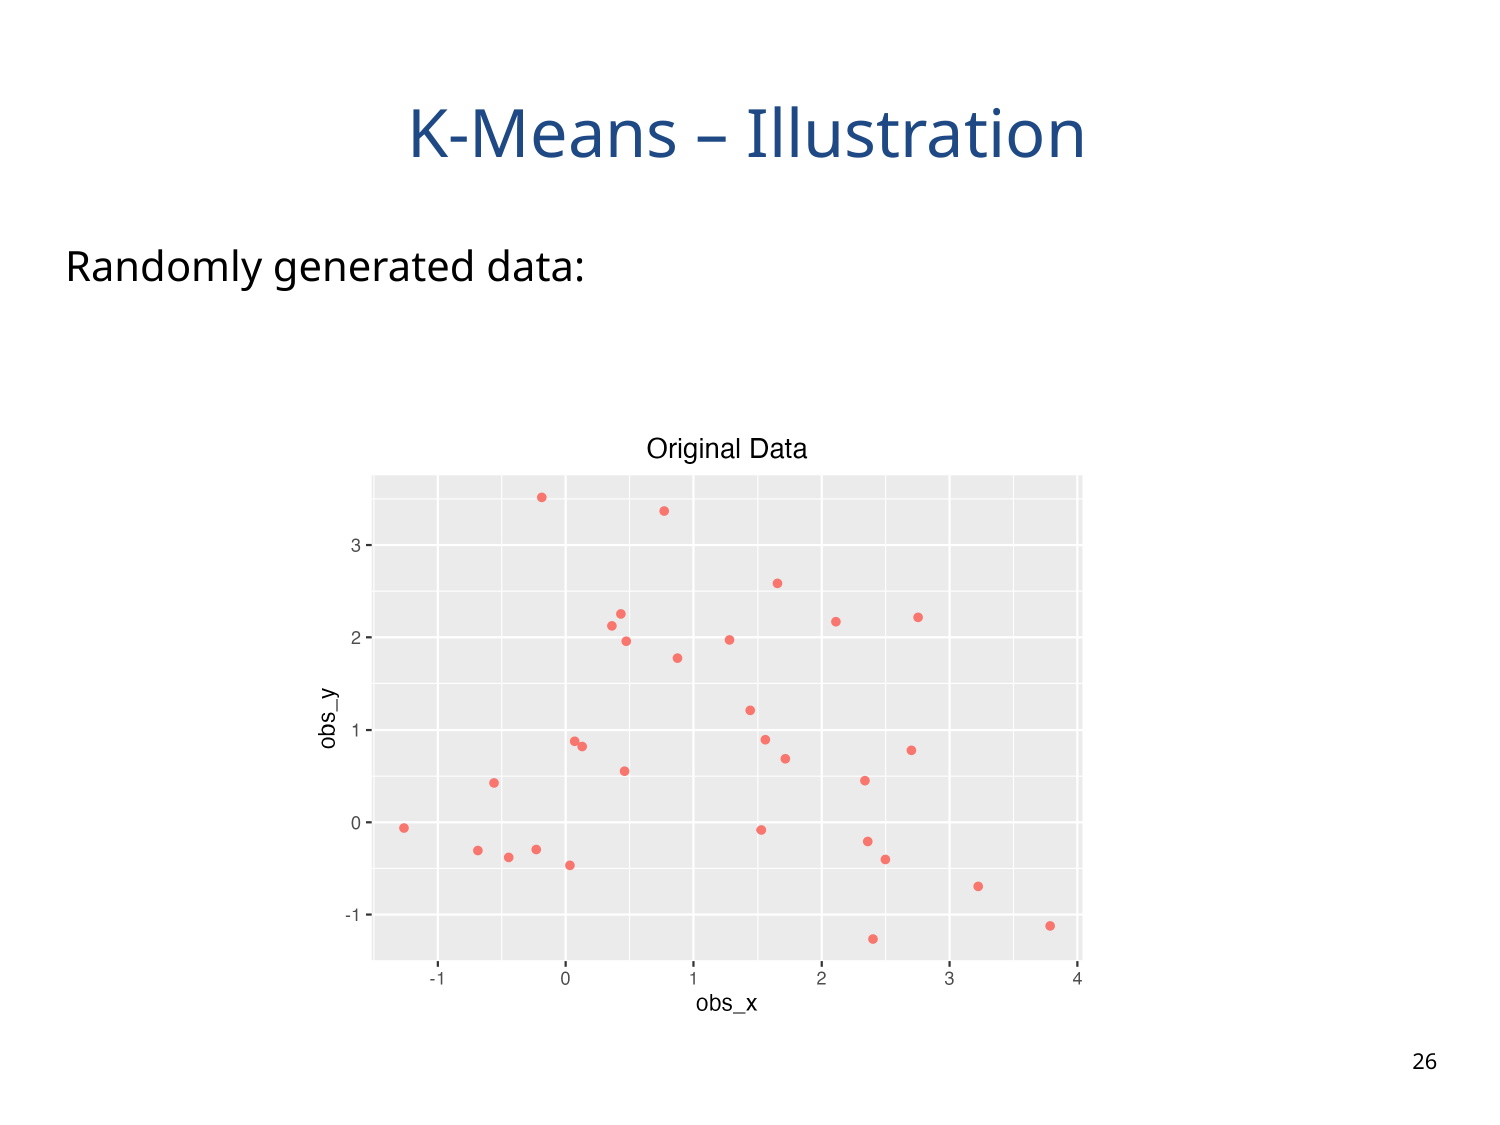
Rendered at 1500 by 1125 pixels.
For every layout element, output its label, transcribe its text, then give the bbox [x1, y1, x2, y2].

slide_number 26 [1362, 1024, 1488, 1101]
title K-Means – Illustration [48, 48, 1465, 215]
picture [306, 426, 1101, 1027]
list Randomly generated data: - 10 data points with mean (0,0), 10 points with (2,0), 10 points with (1.5,2). All with unit variance. [50, 212, 1463, 425]
